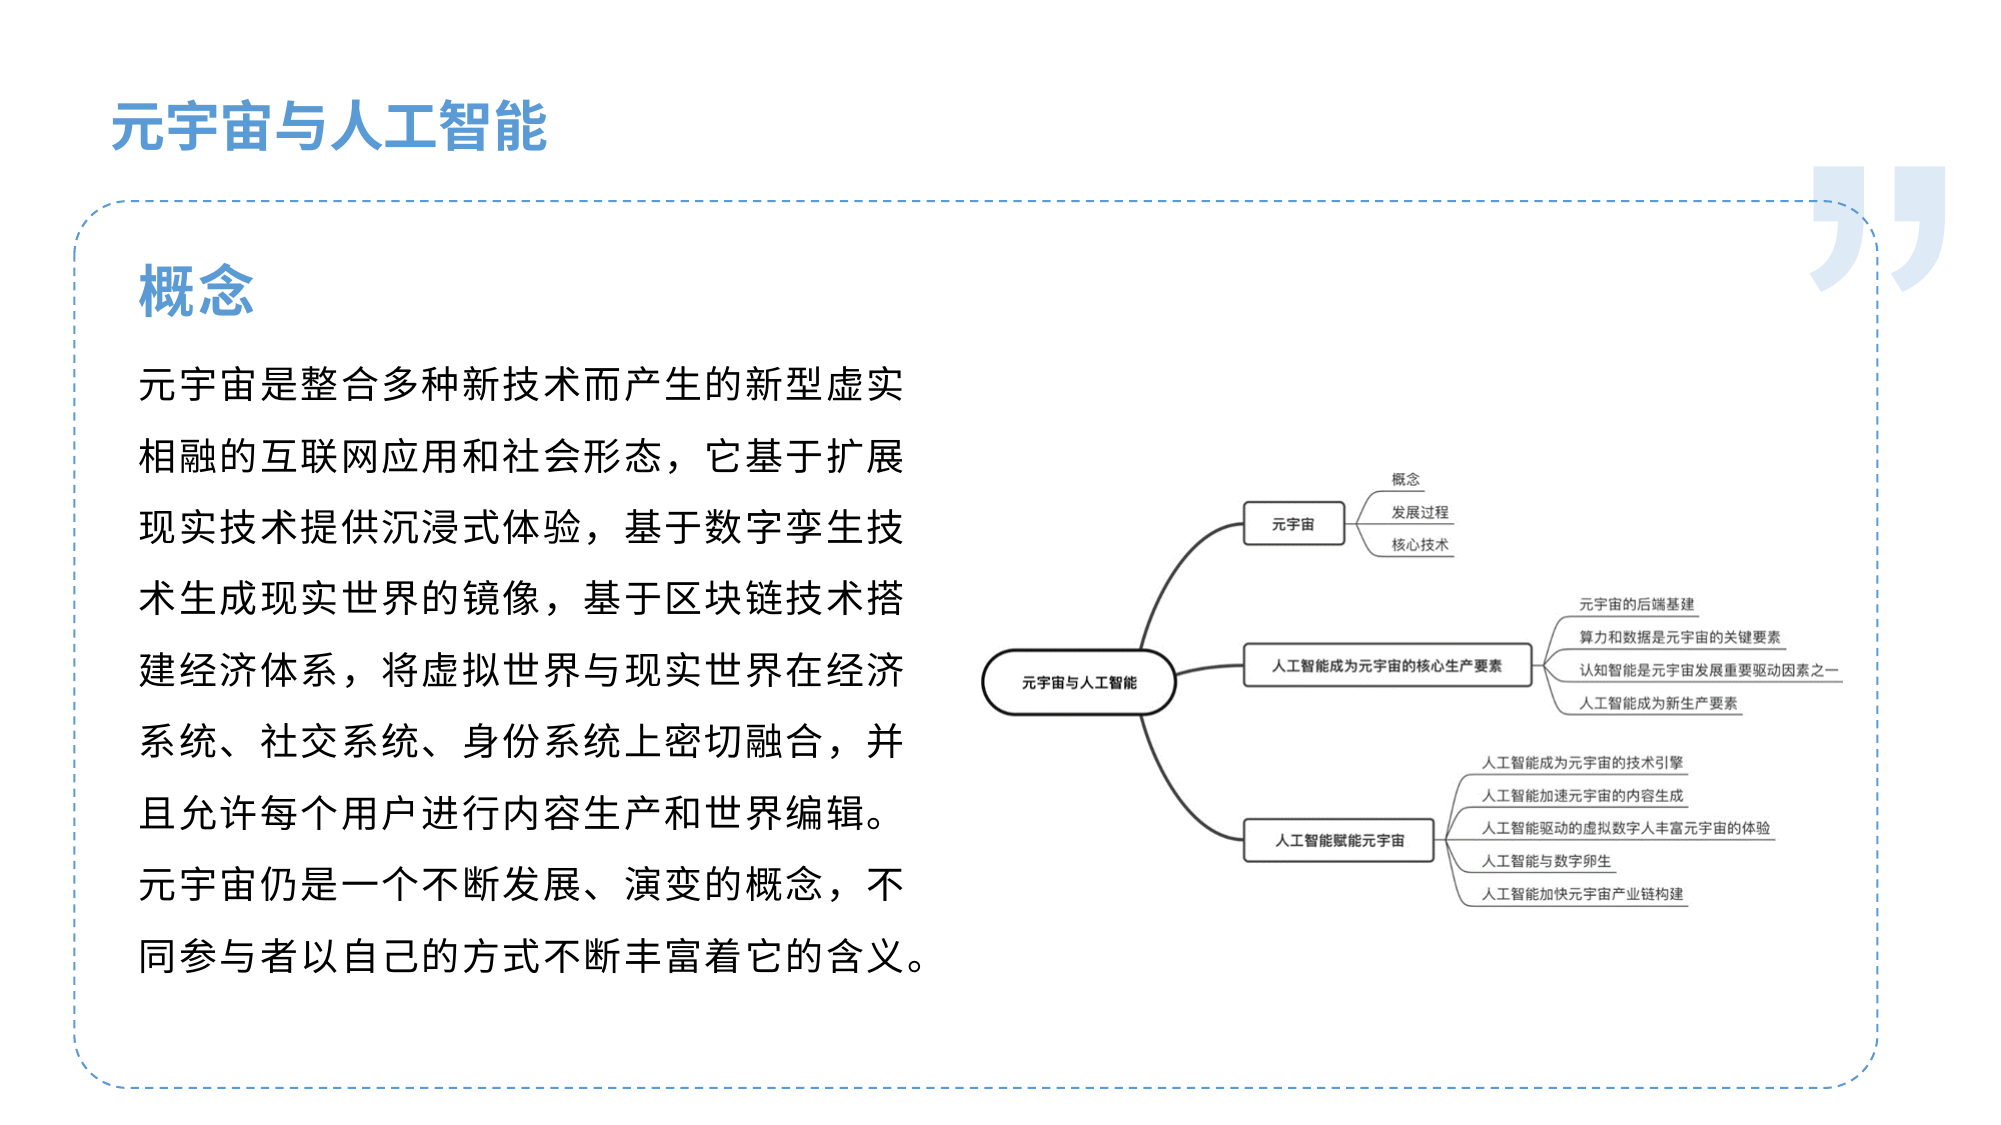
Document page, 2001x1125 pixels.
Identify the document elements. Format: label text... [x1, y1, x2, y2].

text_box [73, 200, 1879, 1089]
text_box [1890, 166, 1946, 292]
text_box 元宇宙与人工智能 [99, 78, 905, 167]
picture [977, 466, 1843, 913]
text_box [1813, 166, 1865, 216]
